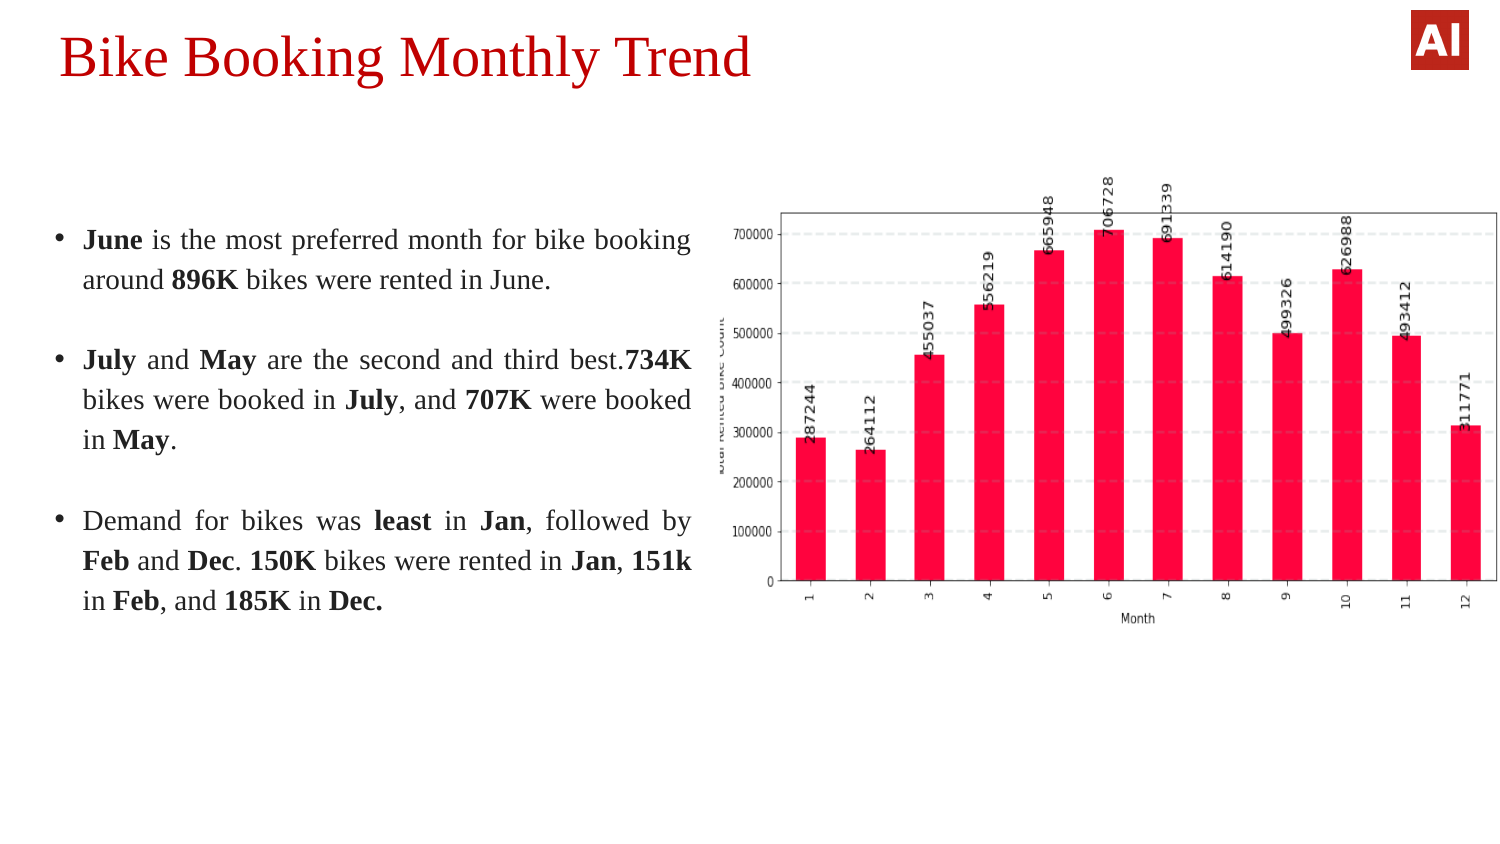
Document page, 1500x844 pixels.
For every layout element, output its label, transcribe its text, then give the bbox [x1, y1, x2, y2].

text_box Bike Booking Monthly Trend [44, 10, 767, 96]
text_box June is the most preferred month for bike booking around 896K bikes were rented in June. July and May are the second and third best.734K bikes were booked in July, and 707K were booked in May. Demand for bikes was least in Jan, followed by Feb and Dec. 150K bikes were rented in Jan, 151k in Feb, and 185K in Dec. [39, 207, 707, 624]
picture [1411, 10, 1469, 70]
picture [719, 158, 1500, 634]
